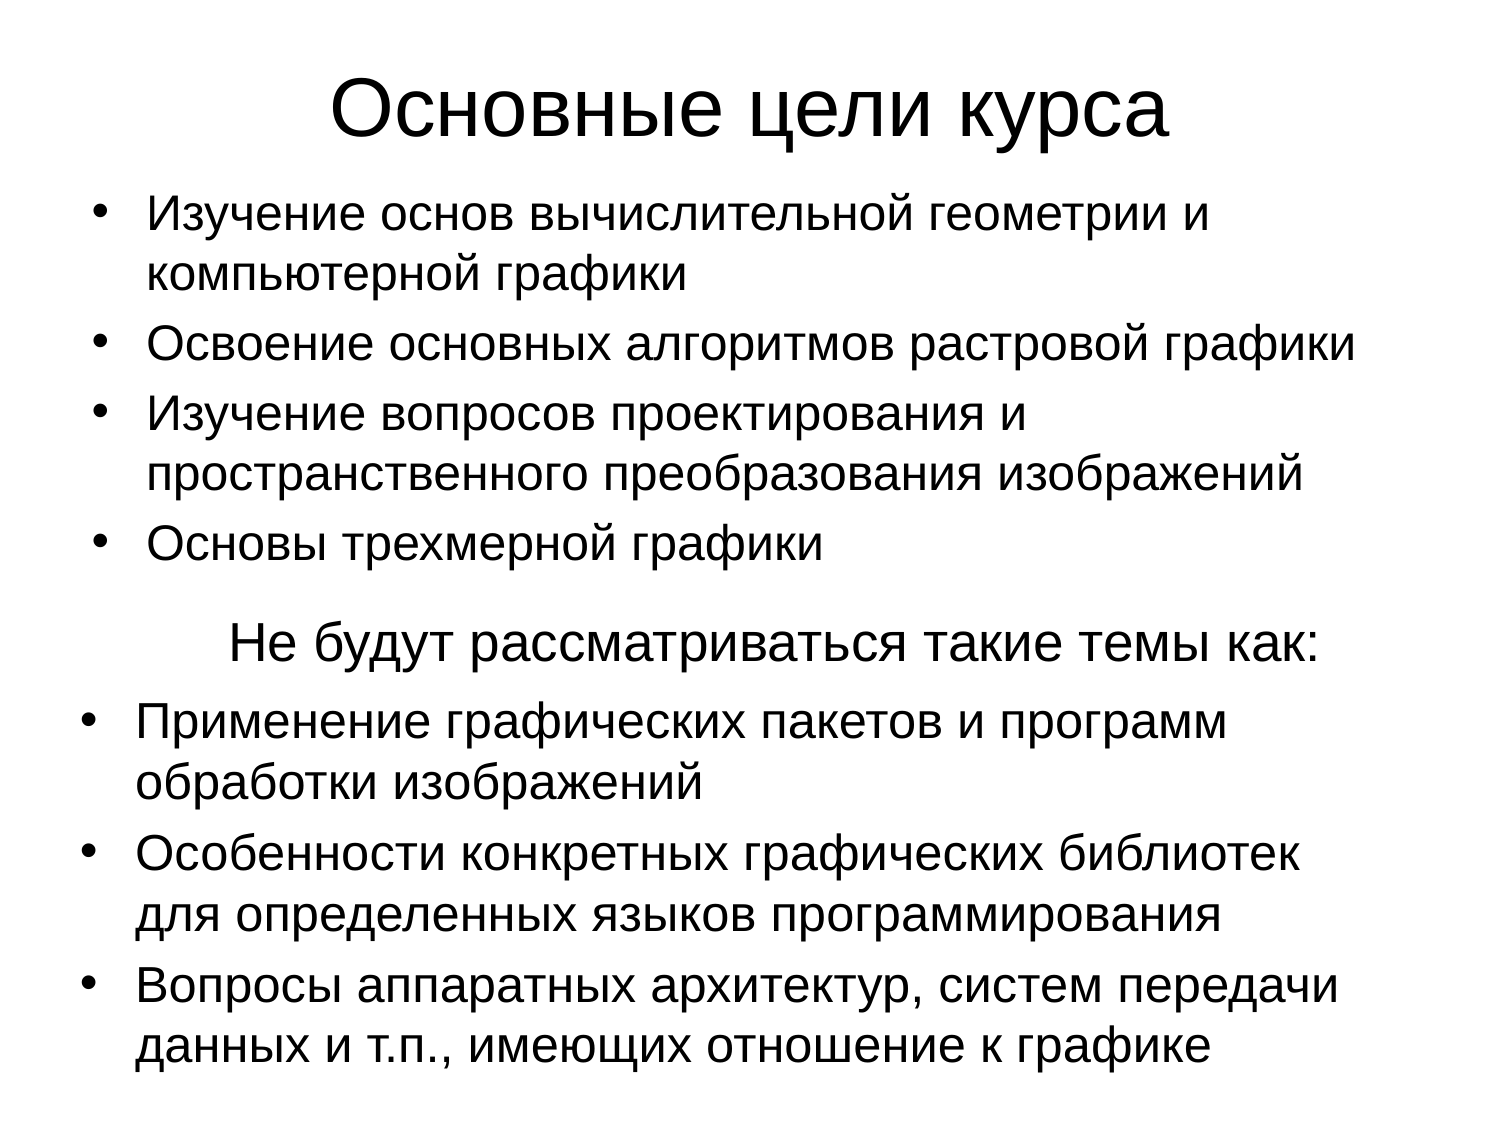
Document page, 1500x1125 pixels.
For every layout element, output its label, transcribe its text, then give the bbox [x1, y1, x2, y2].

text_box Применение графических пакетов и программ обработки изображений Особенности конкретных графических библиотек для определенных языков программирования Вопросы аппаратных архитектур, систем передачи данных и т.п., имеющих отношение к графике [64, 680, 1415, 1087]
list Изучение основ вычислительной геометрии и компьютерной графики Освоение основных алгоритмов растровой графики Изучение вопросов проектирования и пространственного преобразования изображений Основы трехмерной графики [76, 172, 1427, 579]
title Основные цели курса [75, 45, 1425, 161]
text_box Не будут рассматриваться такие темы как: [100, 597, 1451, 681]
